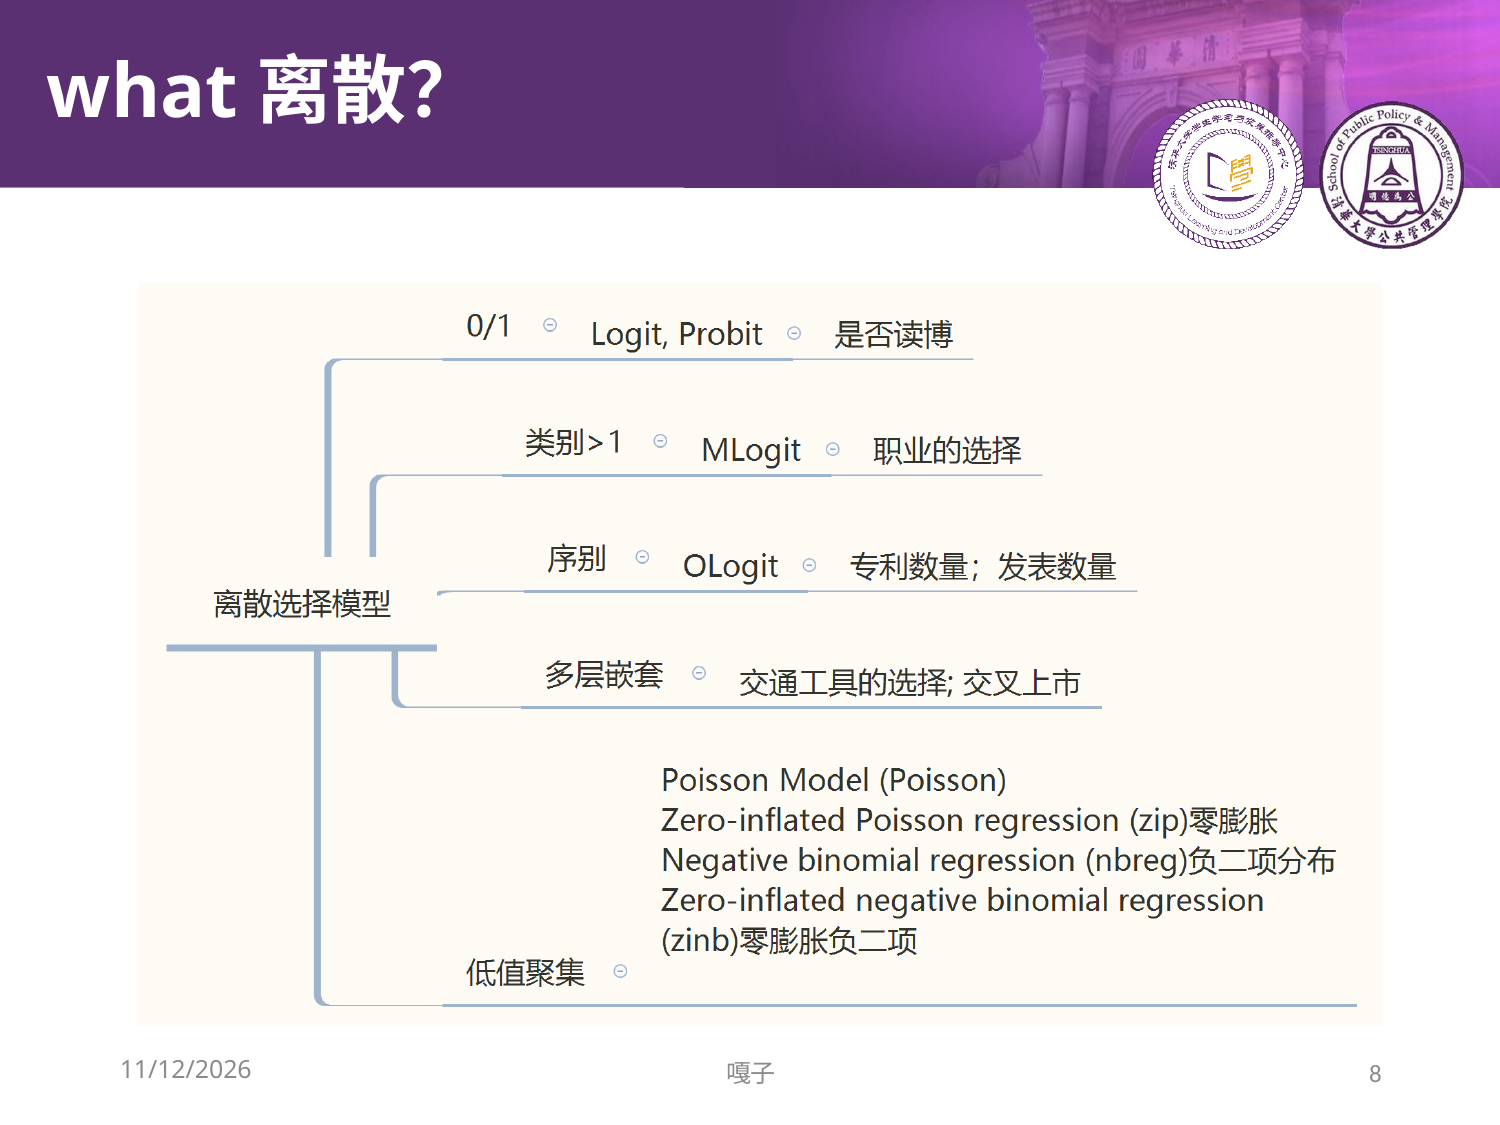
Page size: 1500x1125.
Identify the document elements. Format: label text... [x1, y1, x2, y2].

picture [776, 0, 1500, 263]
title what离散？ [31, 19, 1020, 168]
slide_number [103, 1042, 441, 1103]
slide_number 8 [1059, 1042, 1397, 1103]
footer 嘎子 [496, 1042, 1004, 1103]
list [138, 283, 1382, 1026]
